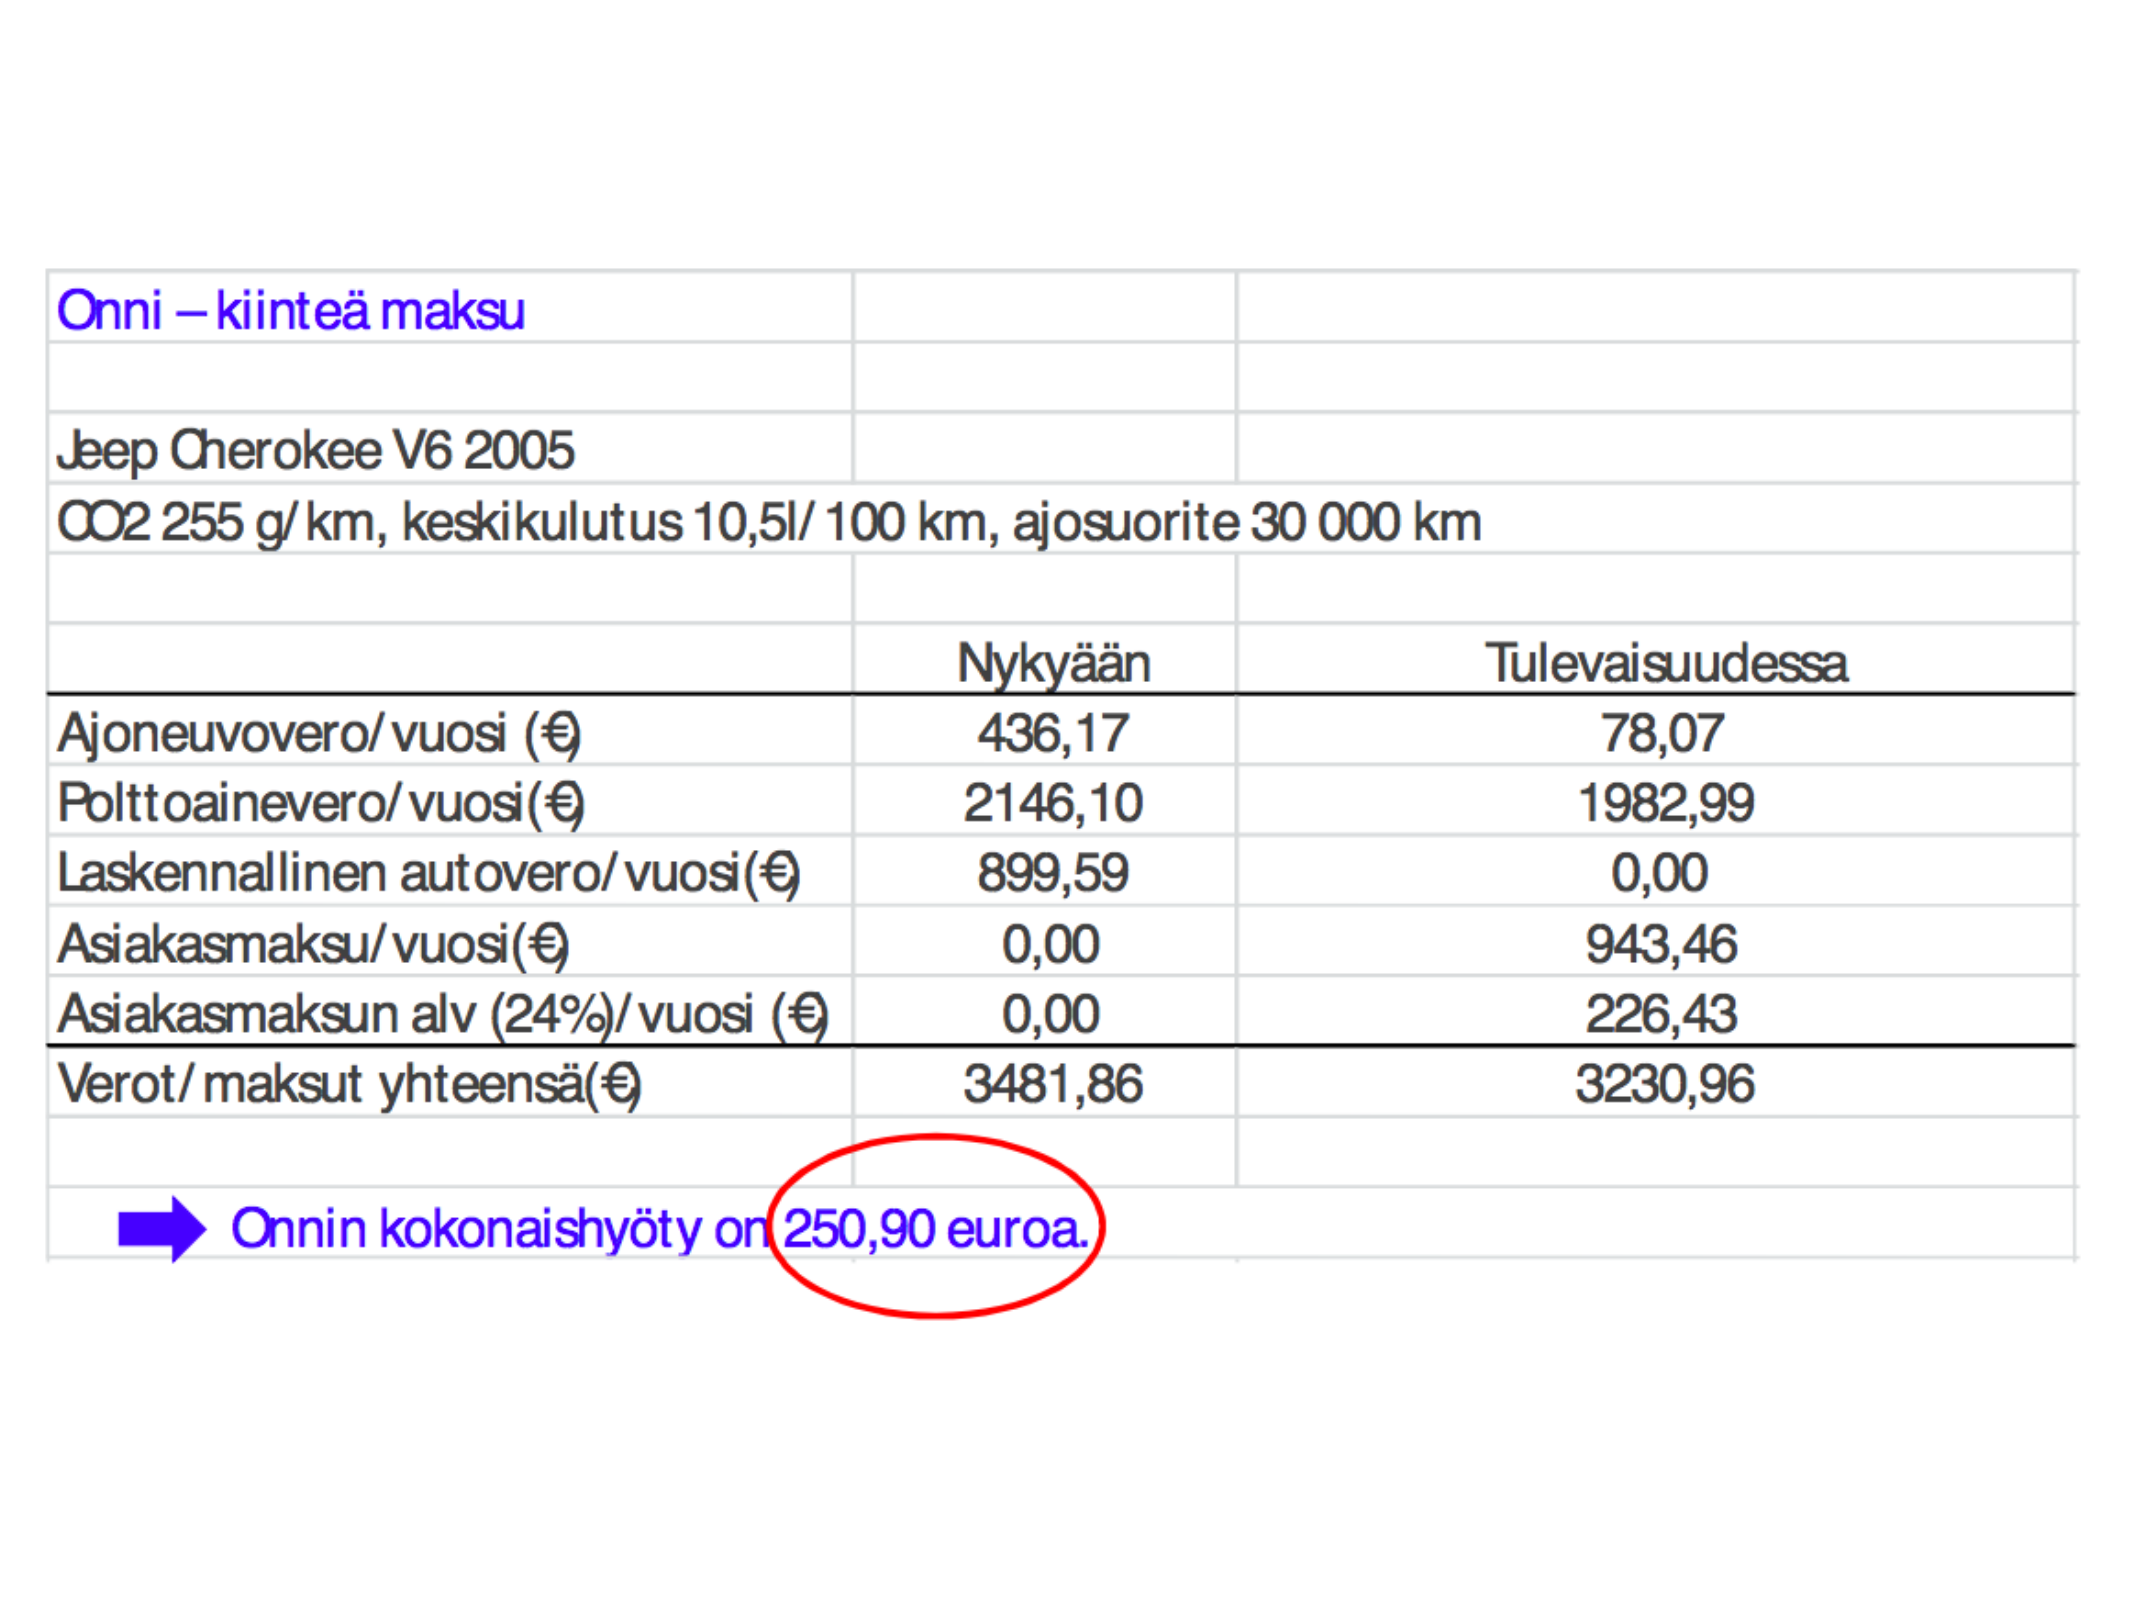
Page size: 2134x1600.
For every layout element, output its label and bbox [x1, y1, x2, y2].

picture [0, 234, 2134, 1366]
